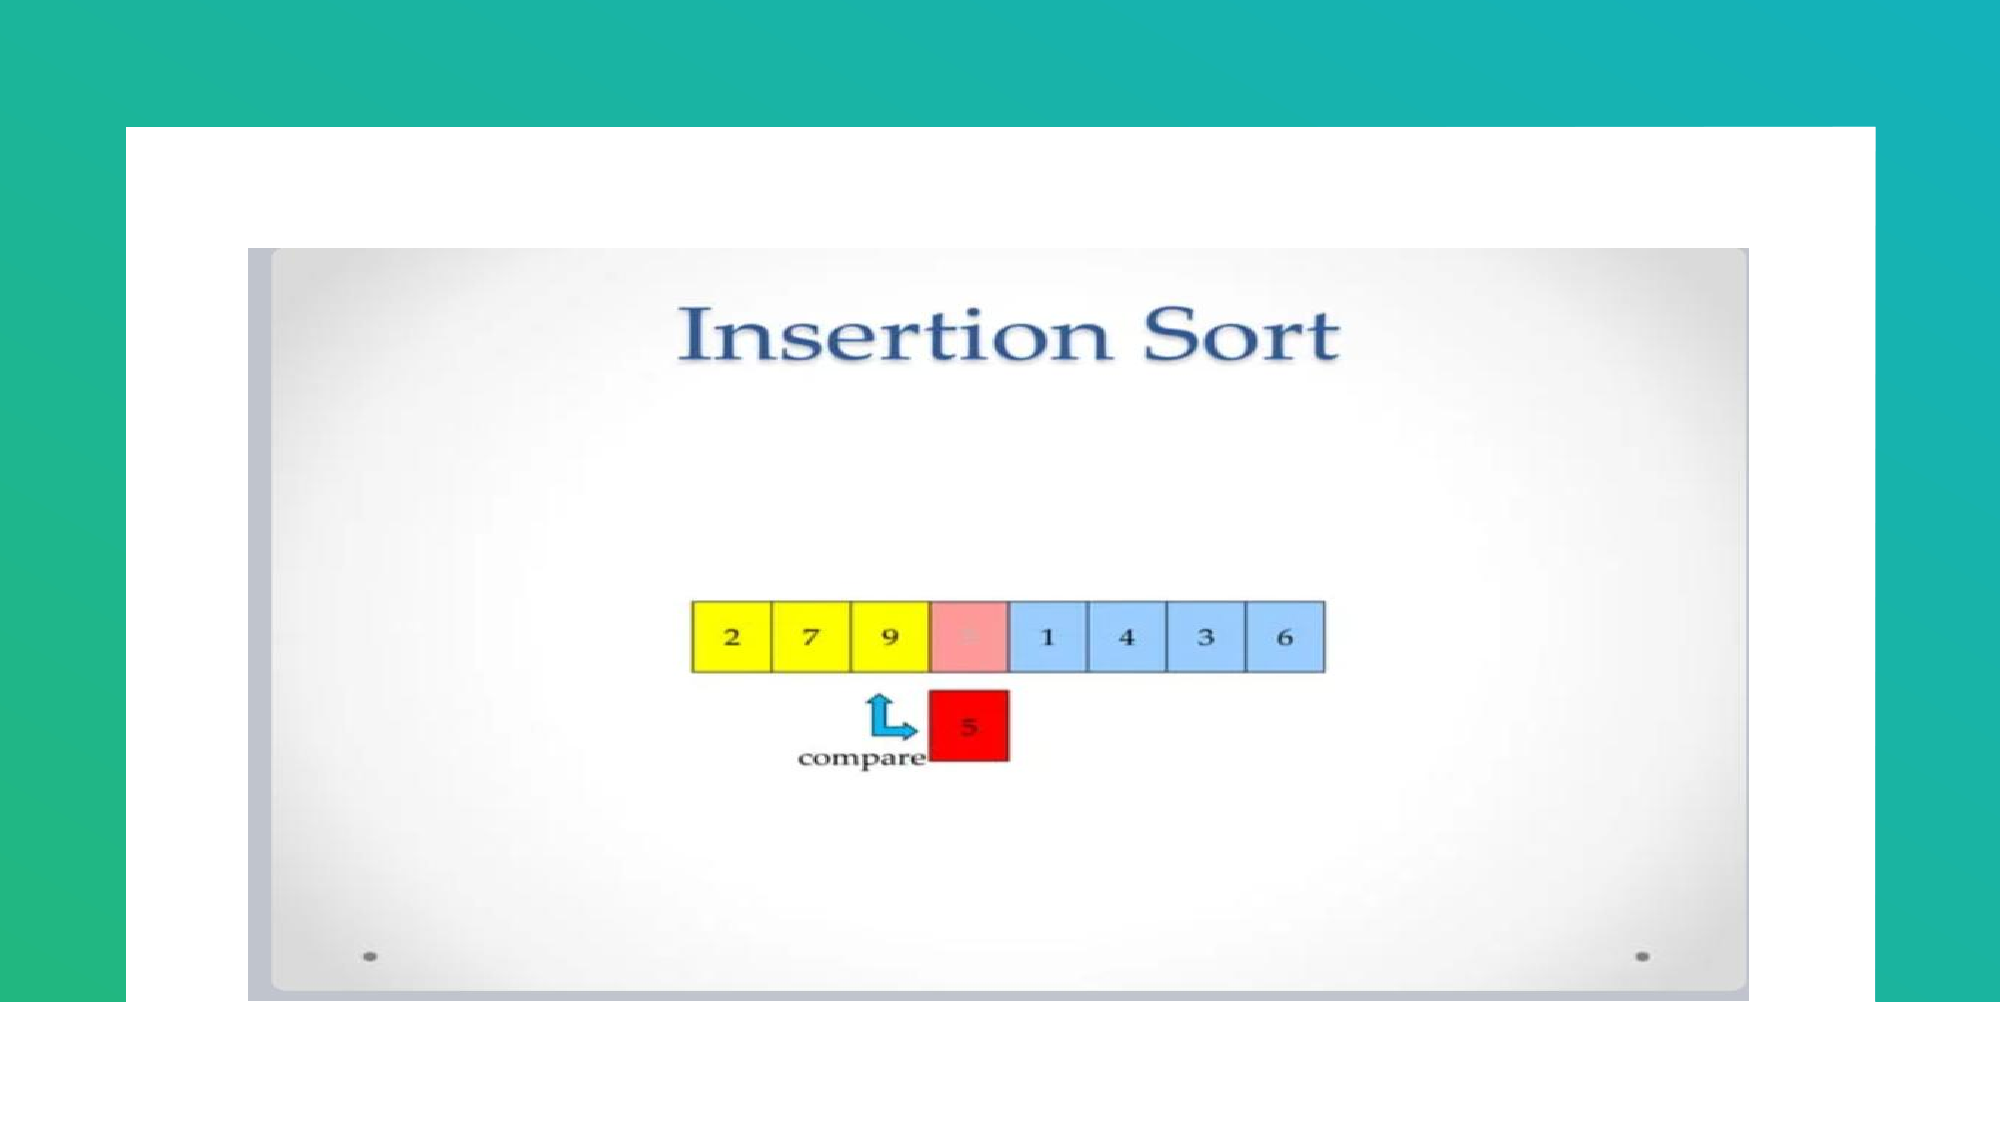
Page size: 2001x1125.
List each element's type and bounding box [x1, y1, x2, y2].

list [248, 248, 1749, 1001]
